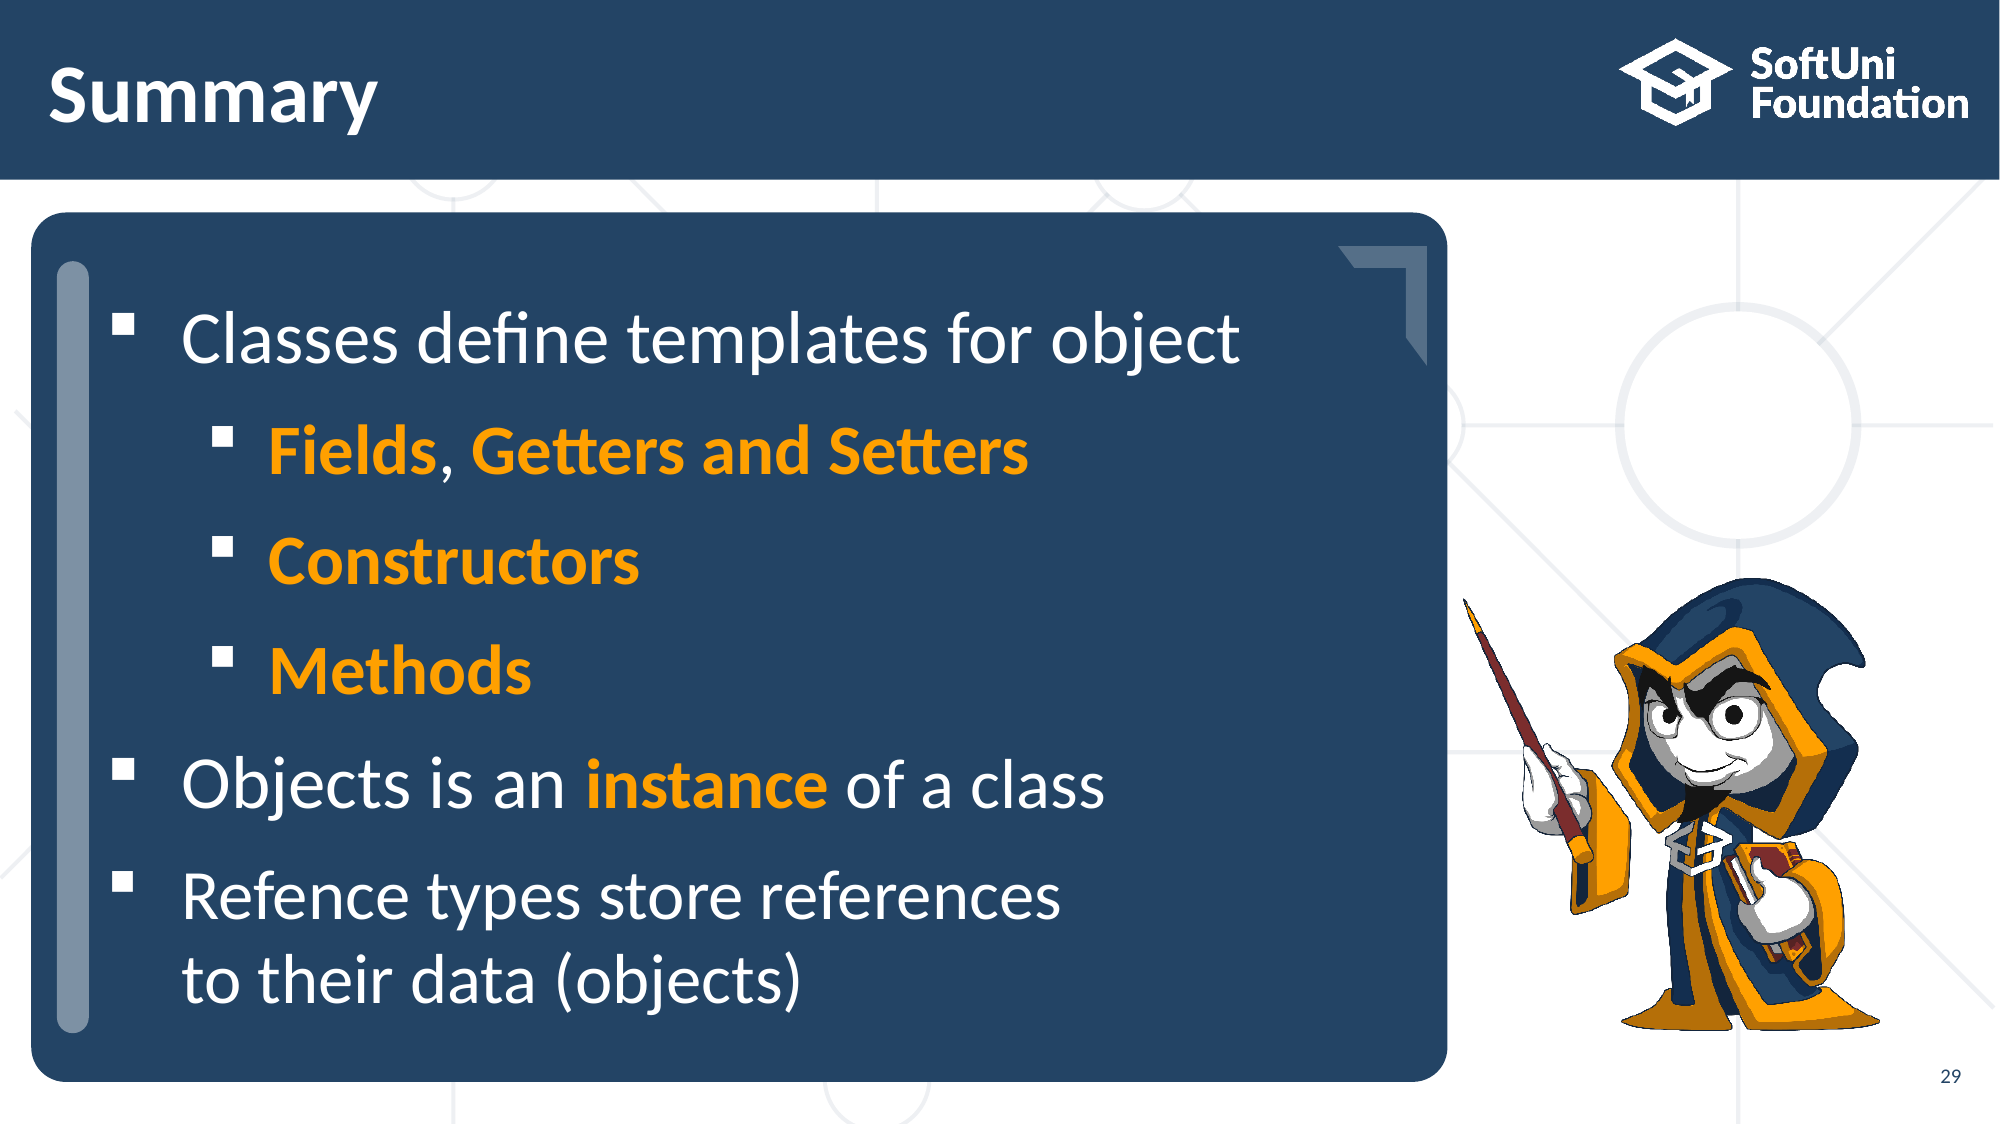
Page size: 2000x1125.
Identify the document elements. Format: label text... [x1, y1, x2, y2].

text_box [30, 212, 1448, 1083]
picture [1618, 38, 1968, 126]
picture [1447, 537, 1921, 1050]
text_box Classes define templates for object Fields, Getters and Setters Constructors Methods Objects is an instance of a class Refence types store references to their data (objects) [88, 282, 2000, 1125]
title Summary [31, 16, 1591, 162]
